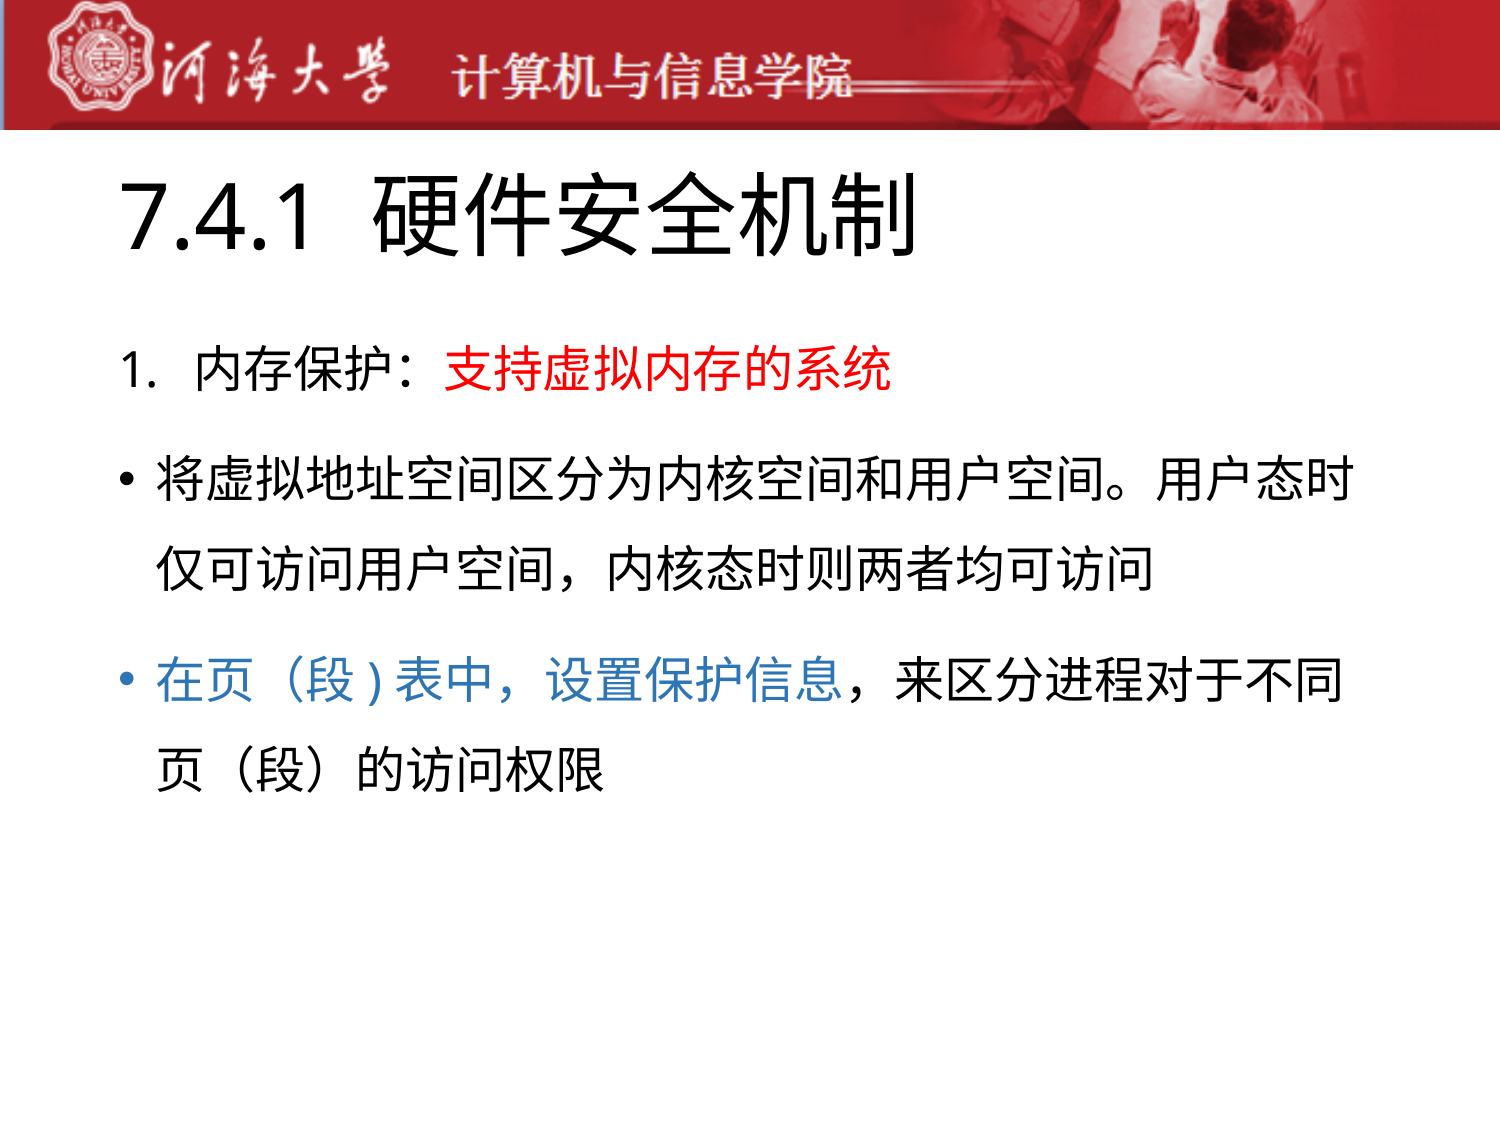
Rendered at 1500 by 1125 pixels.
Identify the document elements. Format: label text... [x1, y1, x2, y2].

title 7.4.1 硬件安全机制 [103, 59, 1397, 278]
list 内存保护：支持虚拟内存的系统 将虚拟地址空间区分为内核空间和用户空间。用户态时仅可访问用户空间，内核态时则两者均可访问 在页（段)表中，设置保护信息，来区分进程对于不同页（段）的访问权限 [103, 299, 1397, 1014]
picture [0, 0, 1500, 130]
